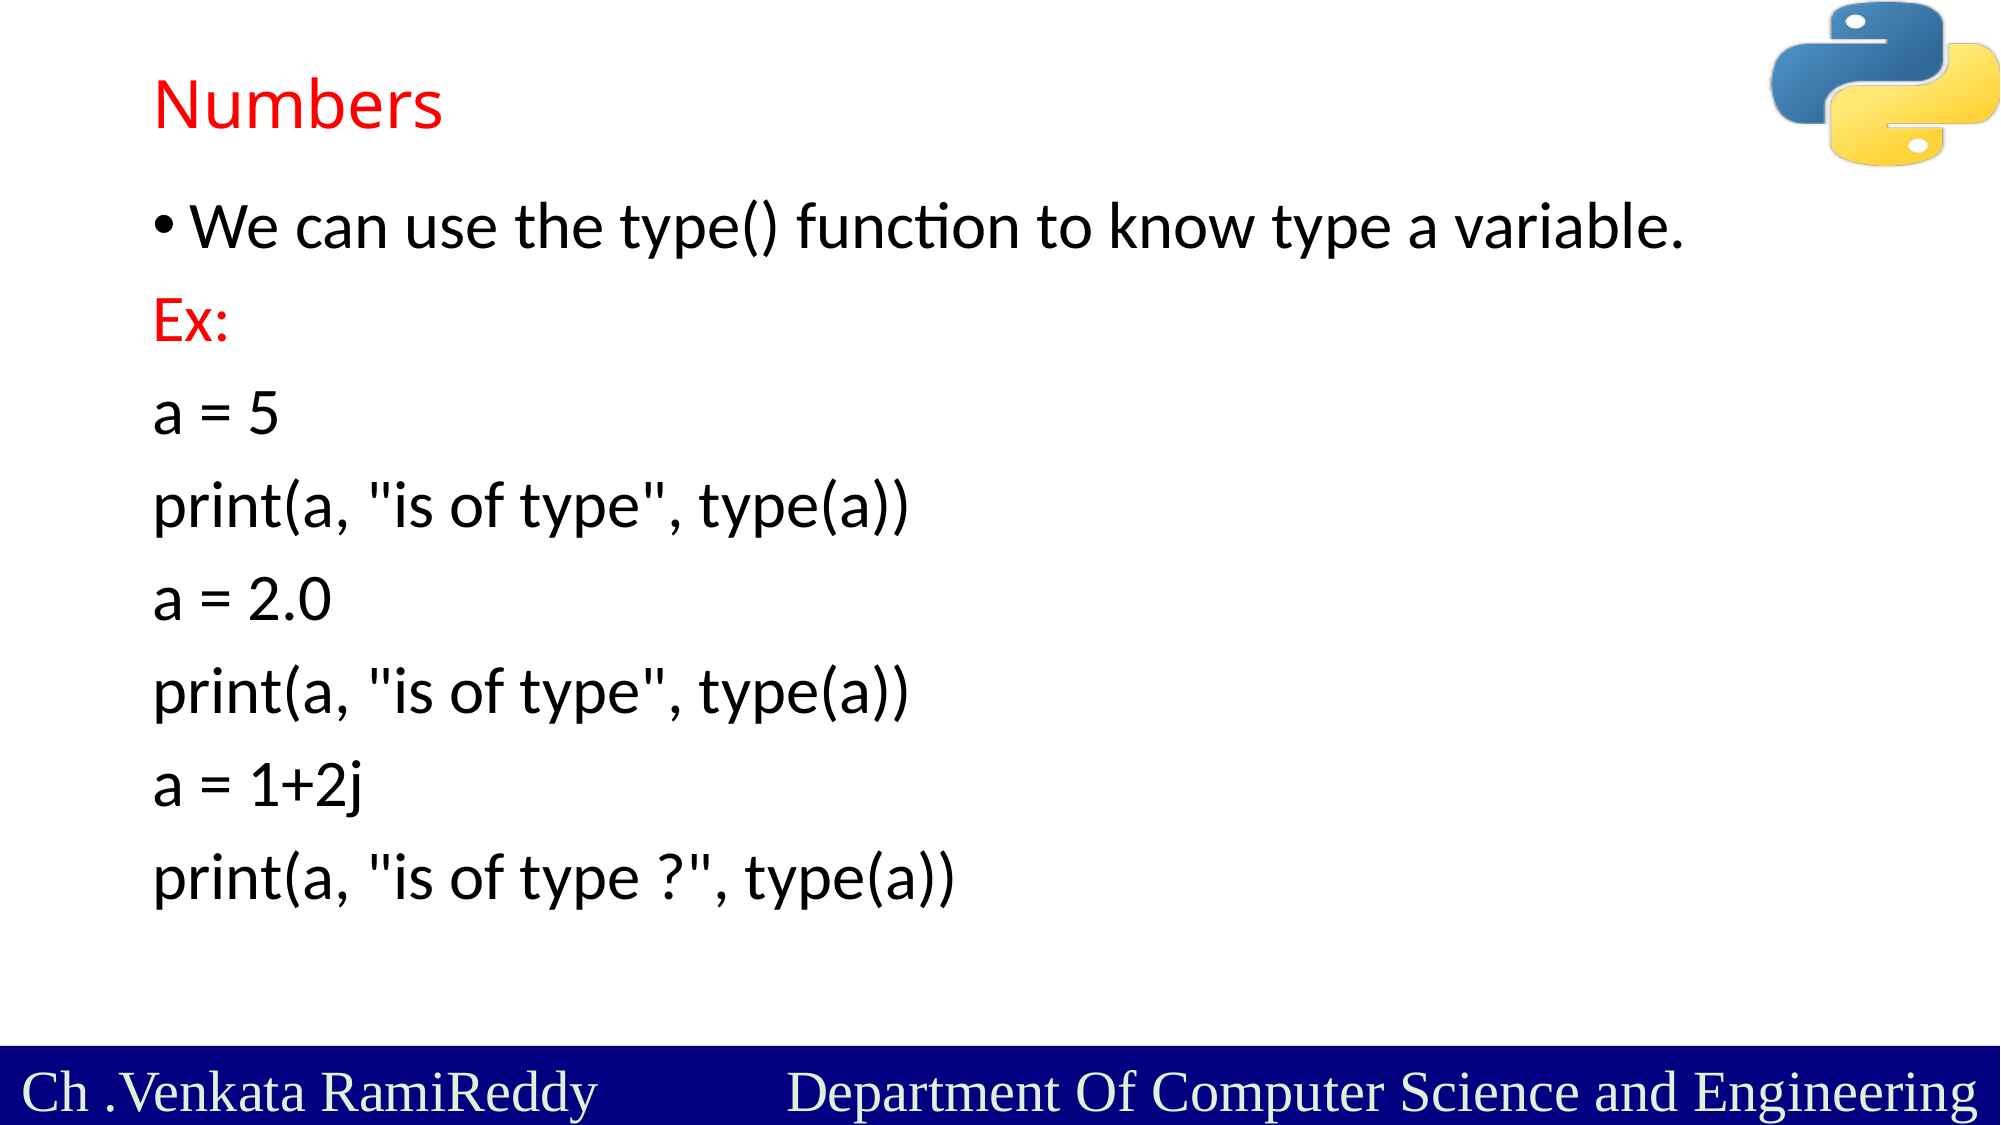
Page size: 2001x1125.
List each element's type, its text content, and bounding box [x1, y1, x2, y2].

text_box Ch .Venkata RamiReddy Department Of Computer Science and Engineering [0, 1045, 2000, 1125]
title Numbers [137, 44, 1719, 170]
picture [1719, 0, 2000, 204]
list We can use the type() function to know type a variable. Ex: a = 5 print(a, "is of type", type(a)) a = 2.0 print(a, "is of type", type(a)) a = 1+2j print(a, "is of type ?", type(a)) [137, 183, 1914, 1045]
